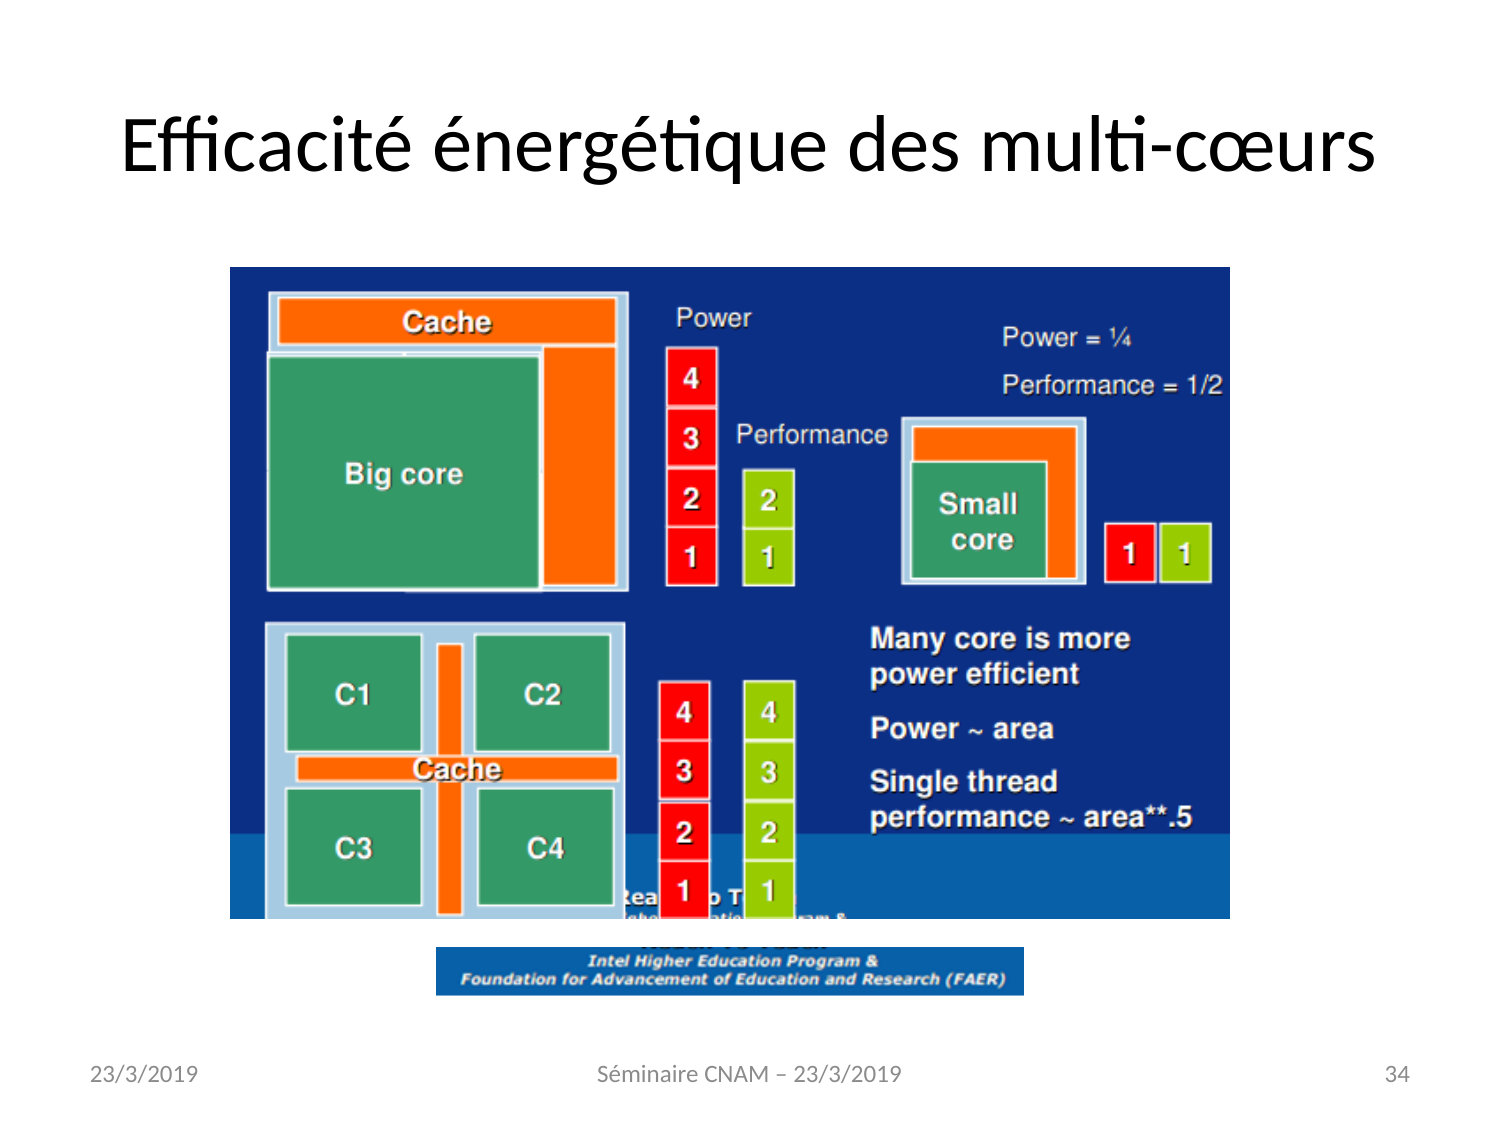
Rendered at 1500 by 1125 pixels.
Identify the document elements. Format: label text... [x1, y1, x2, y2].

text_box Séminaire CNAM – 23/3/2019 [512, 1042, 988, 1103]
text_box 23/3/2019 [75, 1042, 425, 1103]
picture [229, 266, 1230, 919]
text_box Efficacité énergétique des multi-cœurs [74, 45, 1425, 233]
text_box <numéro> [1074, 1042, 1425, 1103]
picture [435, 947, 1024, 1000]
